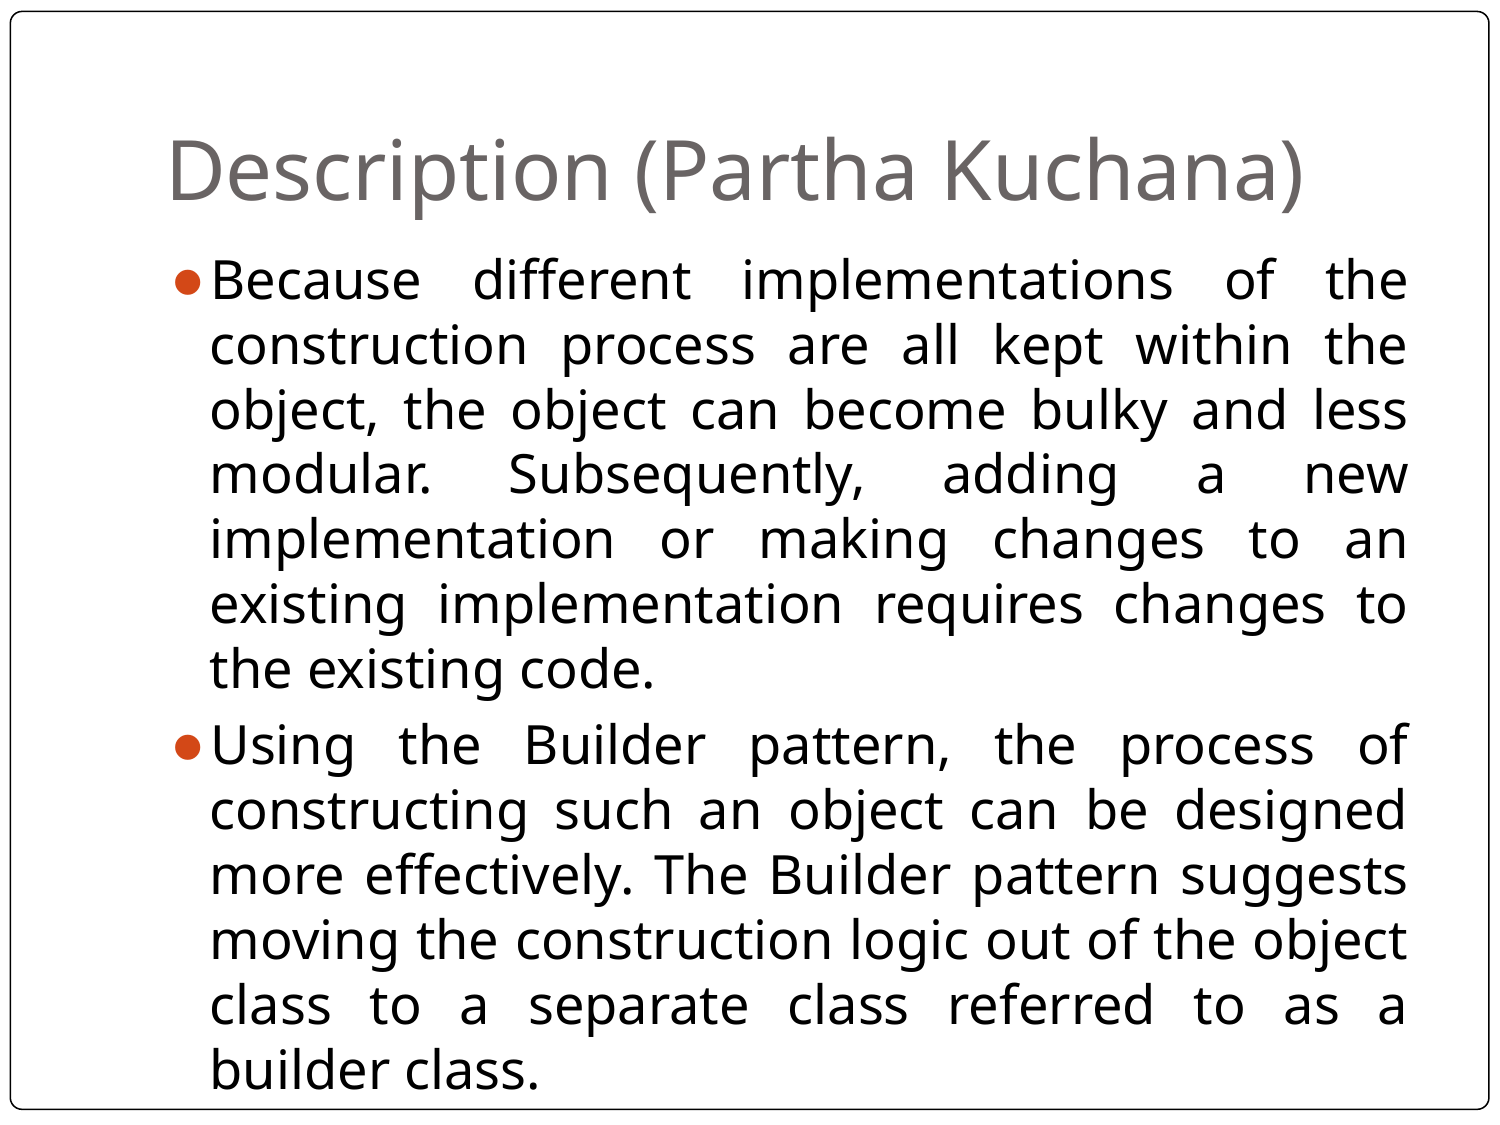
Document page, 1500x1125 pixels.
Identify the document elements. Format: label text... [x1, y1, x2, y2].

list Because different implementations of the construction process are all kept within the object, the object can become bulky and less modular. Subsequently, adding a new implementation or making changes to an existing implementation requires changes to the existing code. Using the Builder pattern, the process of constructing such an object can be designed more effectively. The Builder pattern suggests moving the construction logic out of the object class to a separate class referred to as a builder class. [150, 237, 1425, 988]
title Description (Partha Kuchana) [150, 45, 1425, 233]
